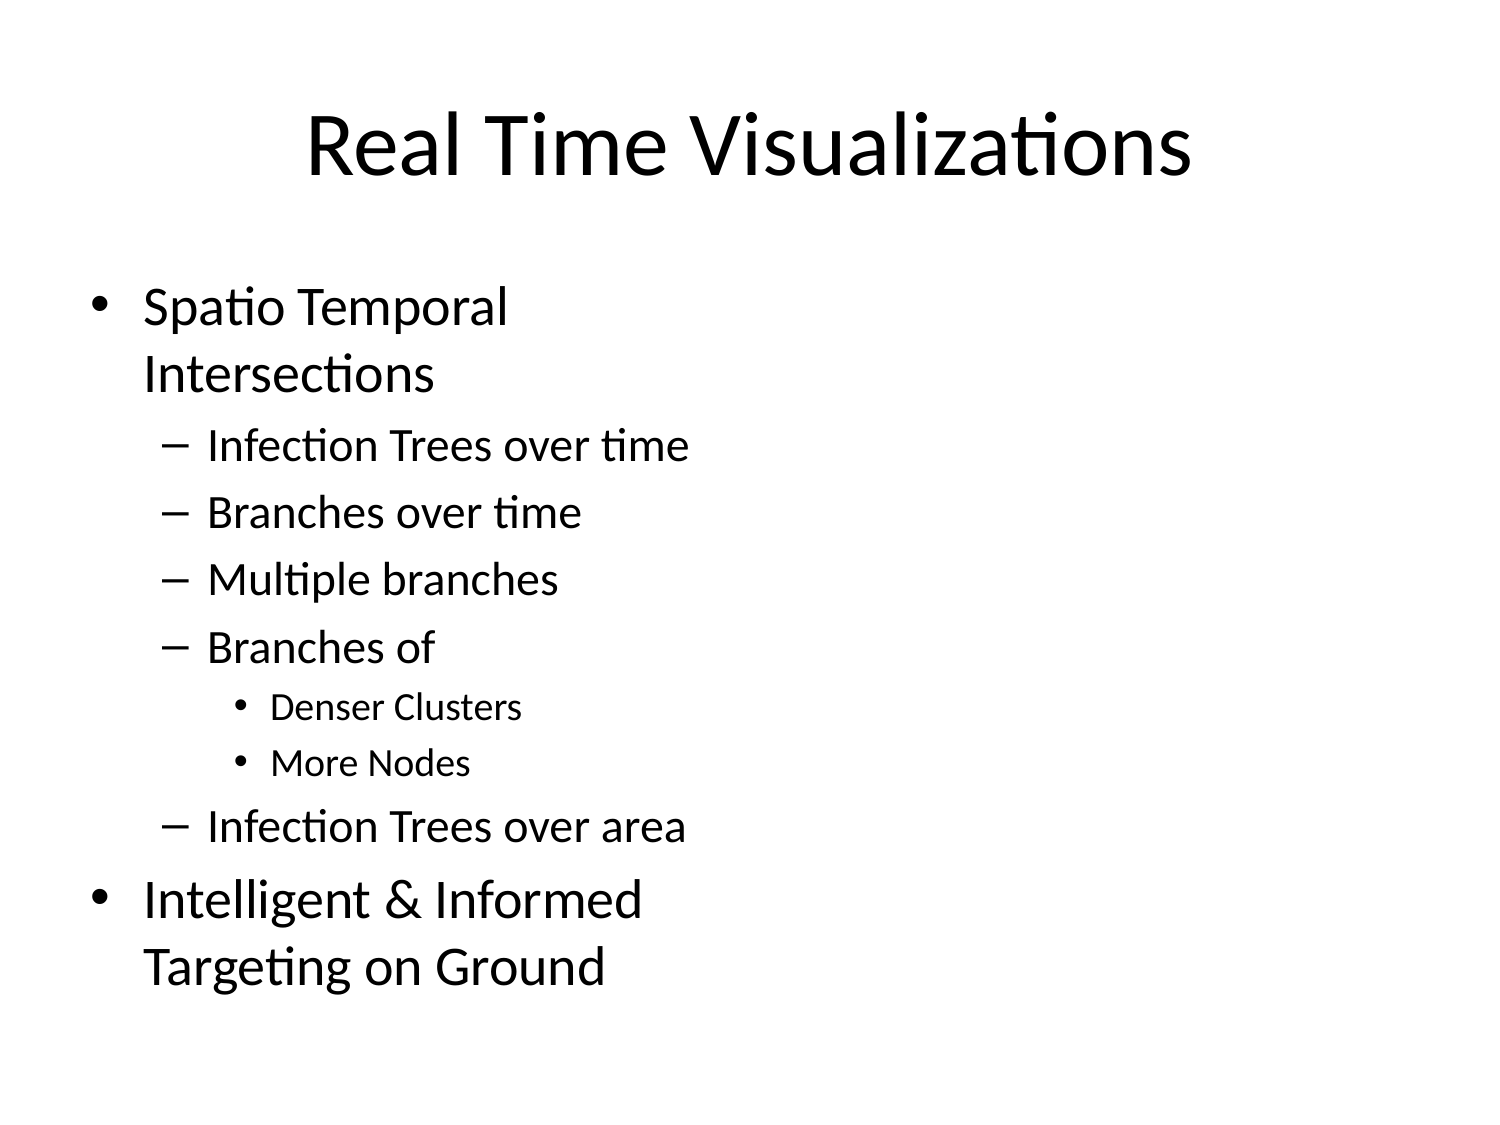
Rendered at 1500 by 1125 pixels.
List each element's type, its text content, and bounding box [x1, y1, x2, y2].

title Real Time Visualizations [75, 45, 1425, 233]
list Spatio Temporal Intersections Infection Trees over time Branches over time Multiple branches Branches of Denser Clusters More Nodes Infection Trees over area Intelligent & Informed Targeting on Ground [75, 262, 738, 1005]
